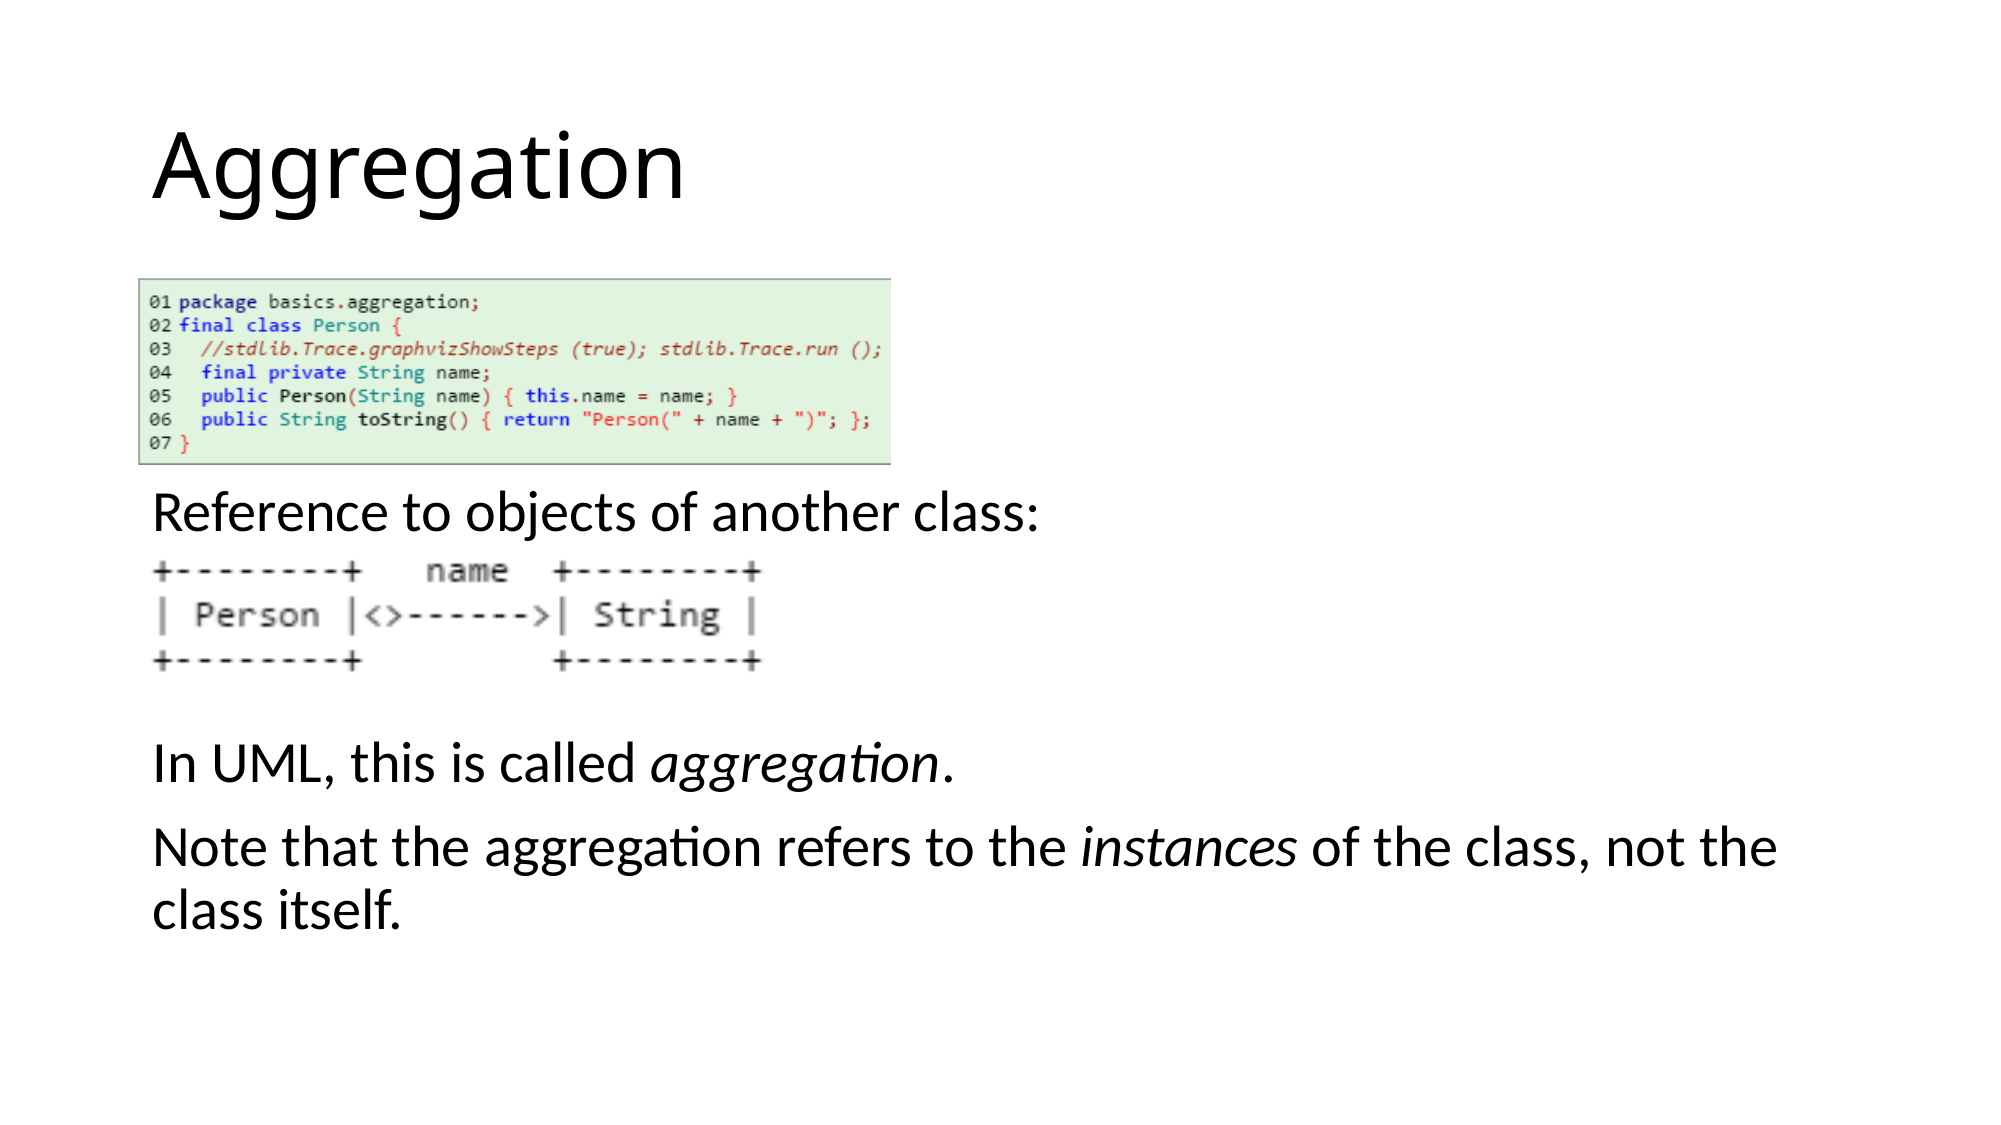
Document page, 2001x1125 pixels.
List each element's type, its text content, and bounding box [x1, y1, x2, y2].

list Reference to objects of another class: In UML, this is called aggregation. Note that the aggregation refers to the instances of the class, not the class itself. [137, 299, 1863, 1014]
title Aggregation [137, 59, 1863, 278]
picture [137, 547, 773, 684]
picture [137, 277, 891, 465]
